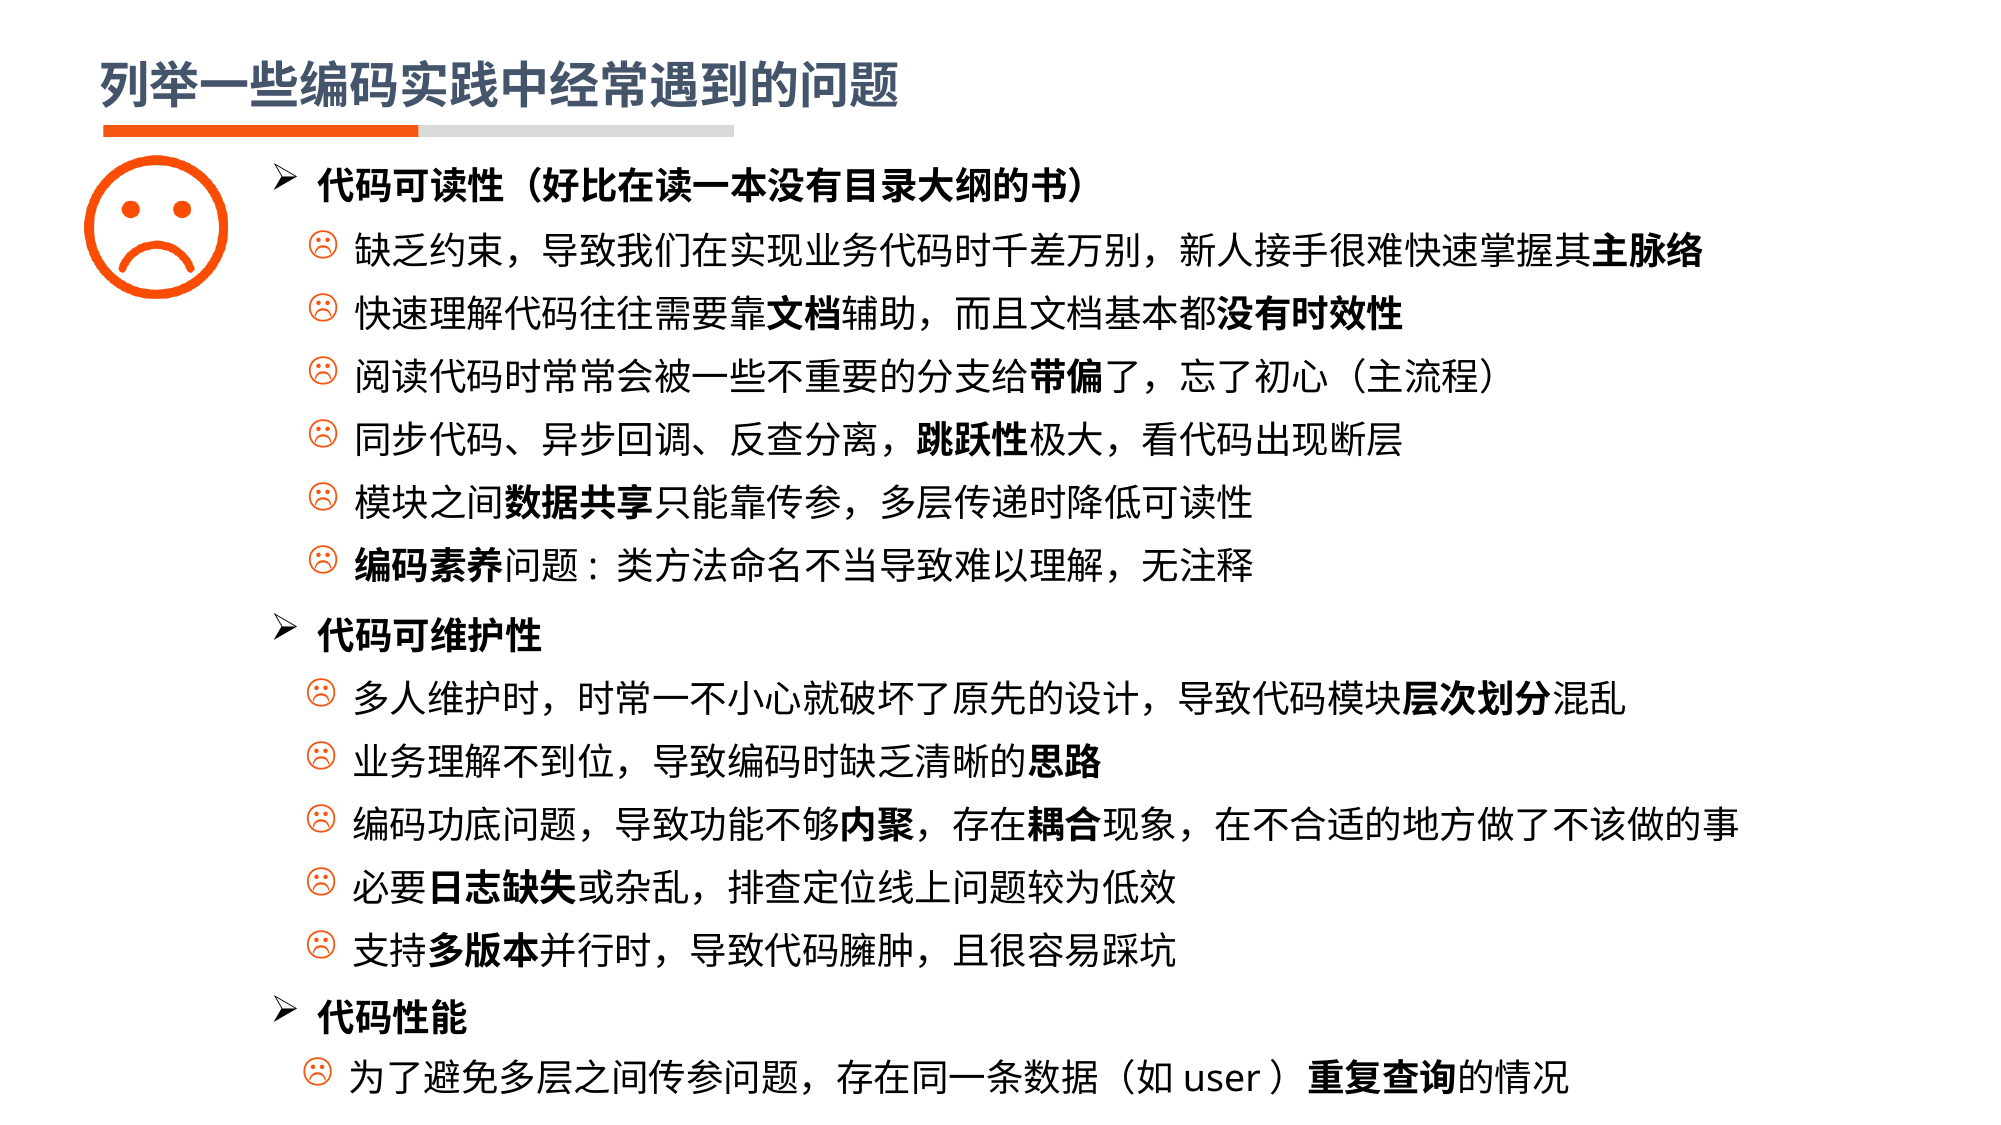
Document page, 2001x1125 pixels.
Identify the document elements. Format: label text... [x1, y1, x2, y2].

text_box 缺乏约束，导致我们在实现业务代码时千差万别，新人接手很难快速掌握其主脉络 快速理解代码往往需要靠文档辅助，而且文档基本都没有时效性 阅读代码时常常会被一些不重要的分支给带偏了，忘了初心（主流程） 同步代码、异步回调、反查分离，跳跃性极大，看代码出现断层 模块之间数据共享只能靠传参，多层传递时降低可读性 编码素养问题: 类方法命名不当导致难以理解，无注释 [292, 202, 1945, 595]
text_box 代码可读性（好比在读一本没有目录大纲的书） 代码可维护性 代码性能 [187, 163, 1474, 1077]
picture [84, 155, 228, 299]
text_box 为了避免多层之间传参问题，存在同一条数据（如user）重复查询的情况 [287, 1024, 1915, 1107]
text_box 列举一些编码实践中经常遇到的问题 [84, 52, 1185, 101]
text_box 多人维护时，时常一不小心就破坏了原先的设计，导致代码模块层次划分混乱 业务理解不到位，导致编码时缺乏清晰的思路 编码功底问题，导致功能不够内聚，存在耦合现象，在不合适的地方做了不该做的事 必要日志缺失或杂乱，排查定位线上问题较为低效 支持多版本并行时，导致代码臃肿，且很容易踩坑 [290, 650, 1915, 980]
